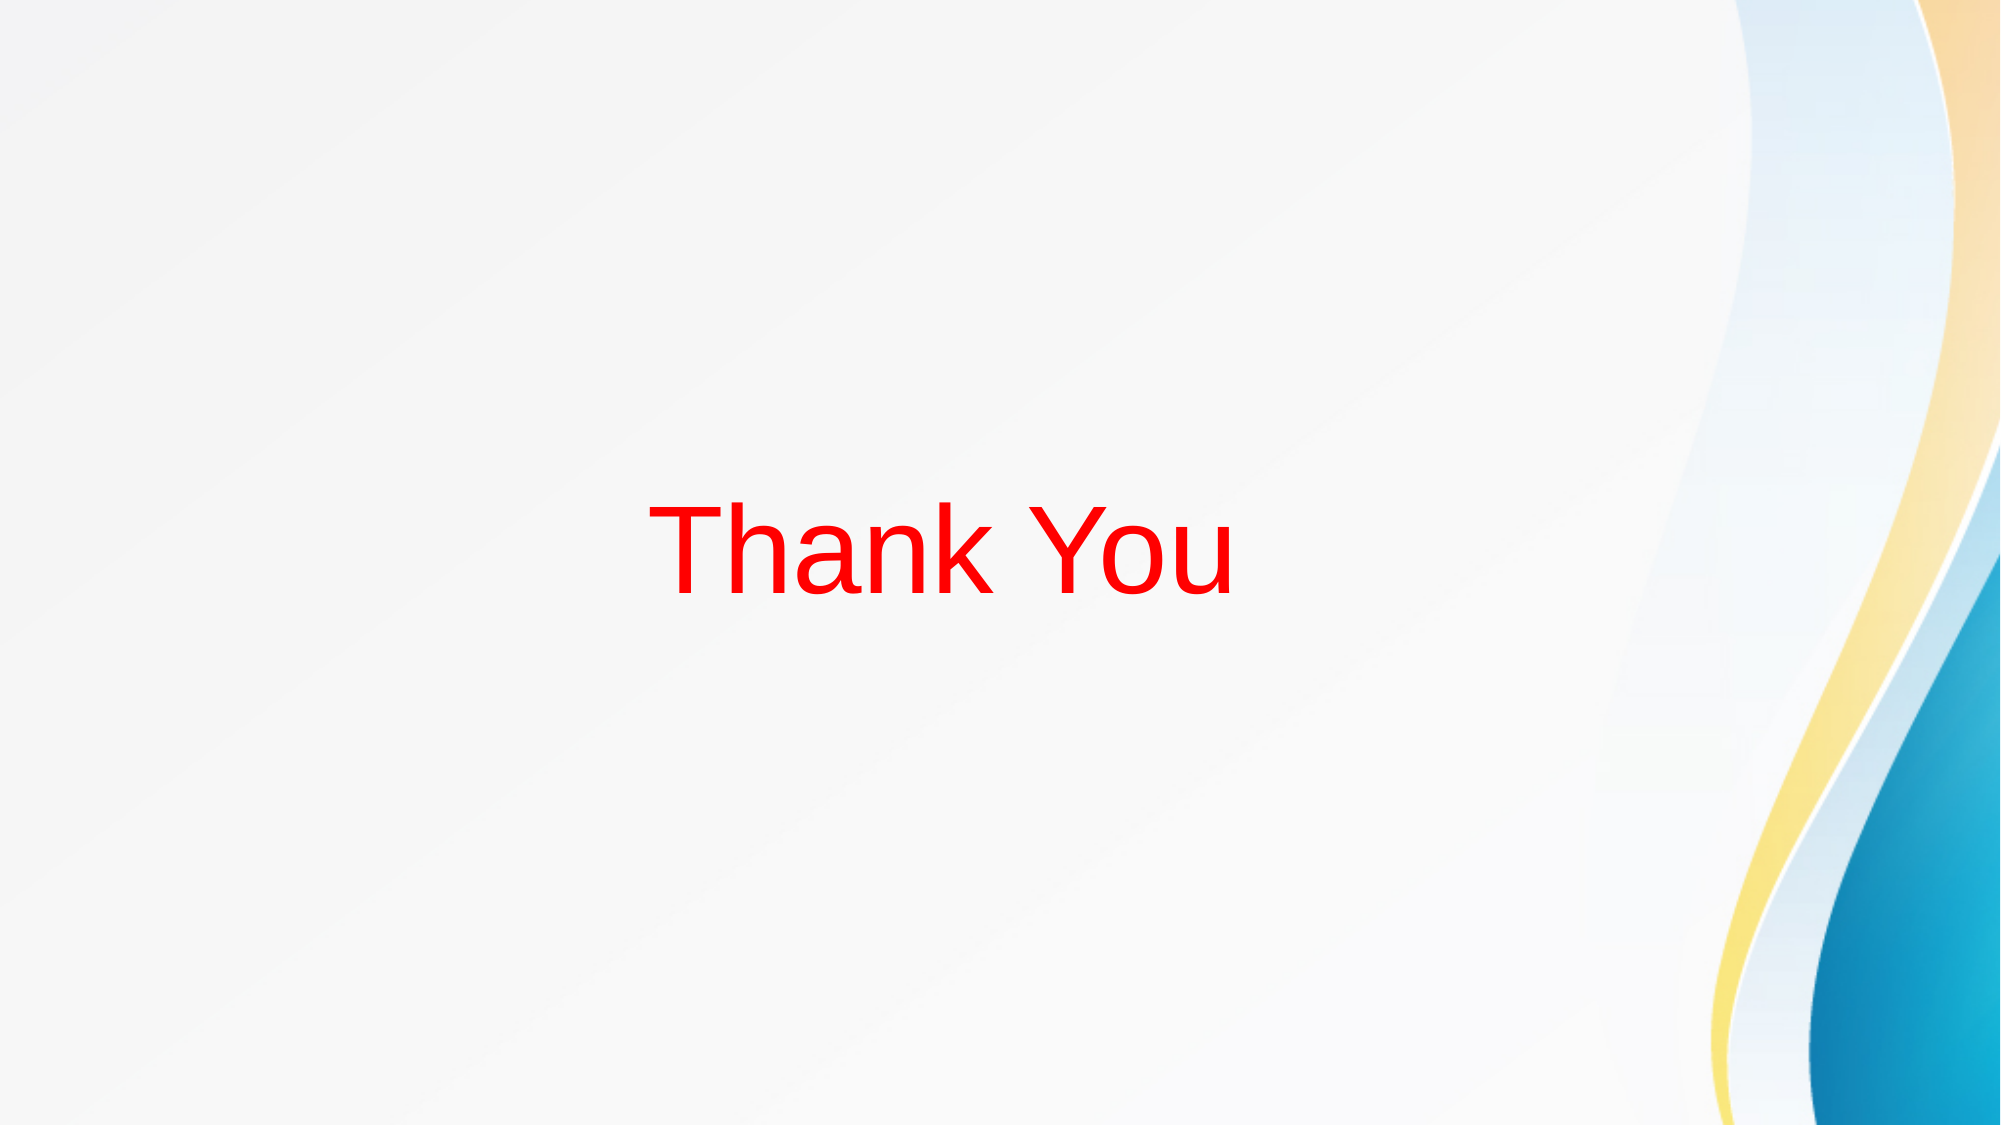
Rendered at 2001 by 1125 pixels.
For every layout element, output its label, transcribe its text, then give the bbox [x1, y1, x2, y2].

text_box Thank You [632, 461, 1541, 626]
picture [0, 0, 2001, 1125]
